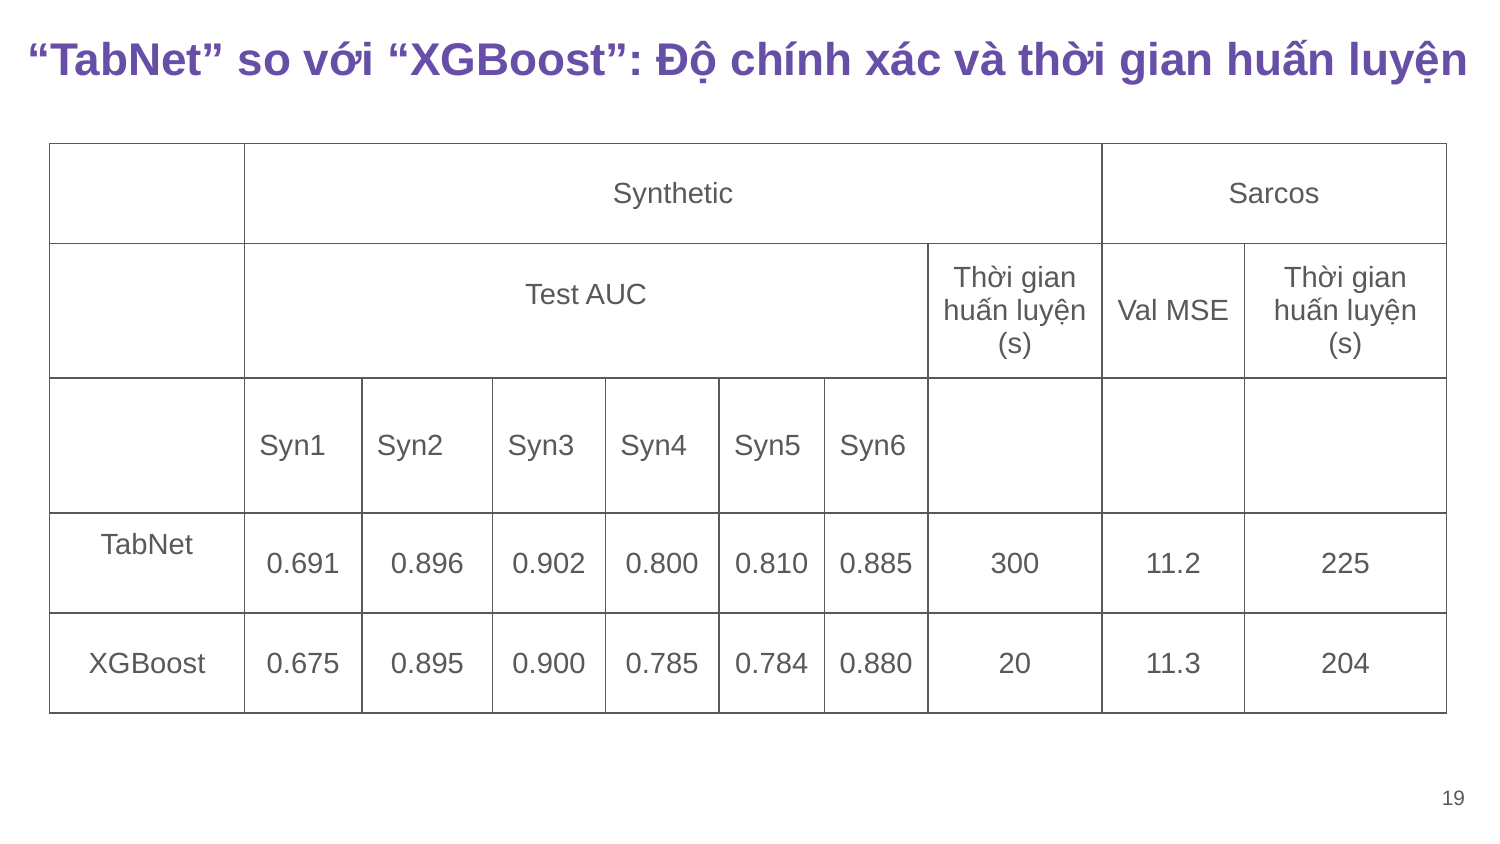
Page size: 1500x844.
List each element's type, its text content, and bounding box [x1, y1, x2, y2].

table_cell 0.880 [825, 614, 927, 712]
table_cell 0.785 [606, 614, 718, 712]
text_box [1420, 766, 1483, 832]
table_cell 225 [1245, 514, 1446, 612]
table_cell 0.885 [825, 514, 927, 612]
table_cell Thời gian huấn luyện (s) [1245, 244, 1446, 377]
table_header Sarcos [1103, 144, 1446, 243]
table_cell 0.691 [245, 514, 361, 612]
table_cell 0.900 [493, 614, 605, 712]
table_cell 300 [929, 514, 1101, 612]
table_cell [50, 244, 244, 377]
table_cell [1103, 379, 1244, 512]
table_cell Syn2 [363, 379, 492, 512]
table_cell Val MSE [1103, 244, 1244, 377]
table_cell 204 [1245, 614, 1446, 712]
table_cell Syn3 [493, 379, 605, 512]
table_cell 0.902 [493, 514, 605, 612]
table_cell Test AUC [245, 244, 927, 377]
table_cell TabNet [50, 514, 244, 612]
table_cell Thời gian huấn luyện (s) [929, 244, 1101, 377]
table_header Synthetic [245, 144, 1101, 243]
table_cell Syn6 [825, 379, 927, 512]
table_cell 0.675 [245, 614, 361, 712]
table_cell 11.2 [1103, 514, 1244, 612]
table_cell 0.810 [720, 514, 824, 612]
table_cell 0.784 [720, 614, 824, 712]
table_cell Syn1 [245, 379, 361, 512]
table_cell 11.3 [1103, 614, 1244, 712]
table_cell Syn4 [606, 379, 718, 512]
table_cell XGBoost [50, 614, 244, 712]
table_cell [929, 379, 1101, 512]
table_cell 0.800 [606, 514, 718, 612]
table_cell 0.896 [363, 514, 492, 612]
table_header [50, 144, 244, 243]
table_cell [50, 379, 244, 512]
table_cell Syn5 [720, 379, 824, 512]
title “TabNet” so với “XGBoost”: Độ chính xác và thời gian huấn luyện [12, 15, 1500, 130]
table_cell 20 [929, 614, 1101, 712]
table_cell [1245, 379, 1446, 512]
slide_number ‹#› [1389, 764, 1480, 830]
table_cell 0.895 [363, 614, 492, 712]
